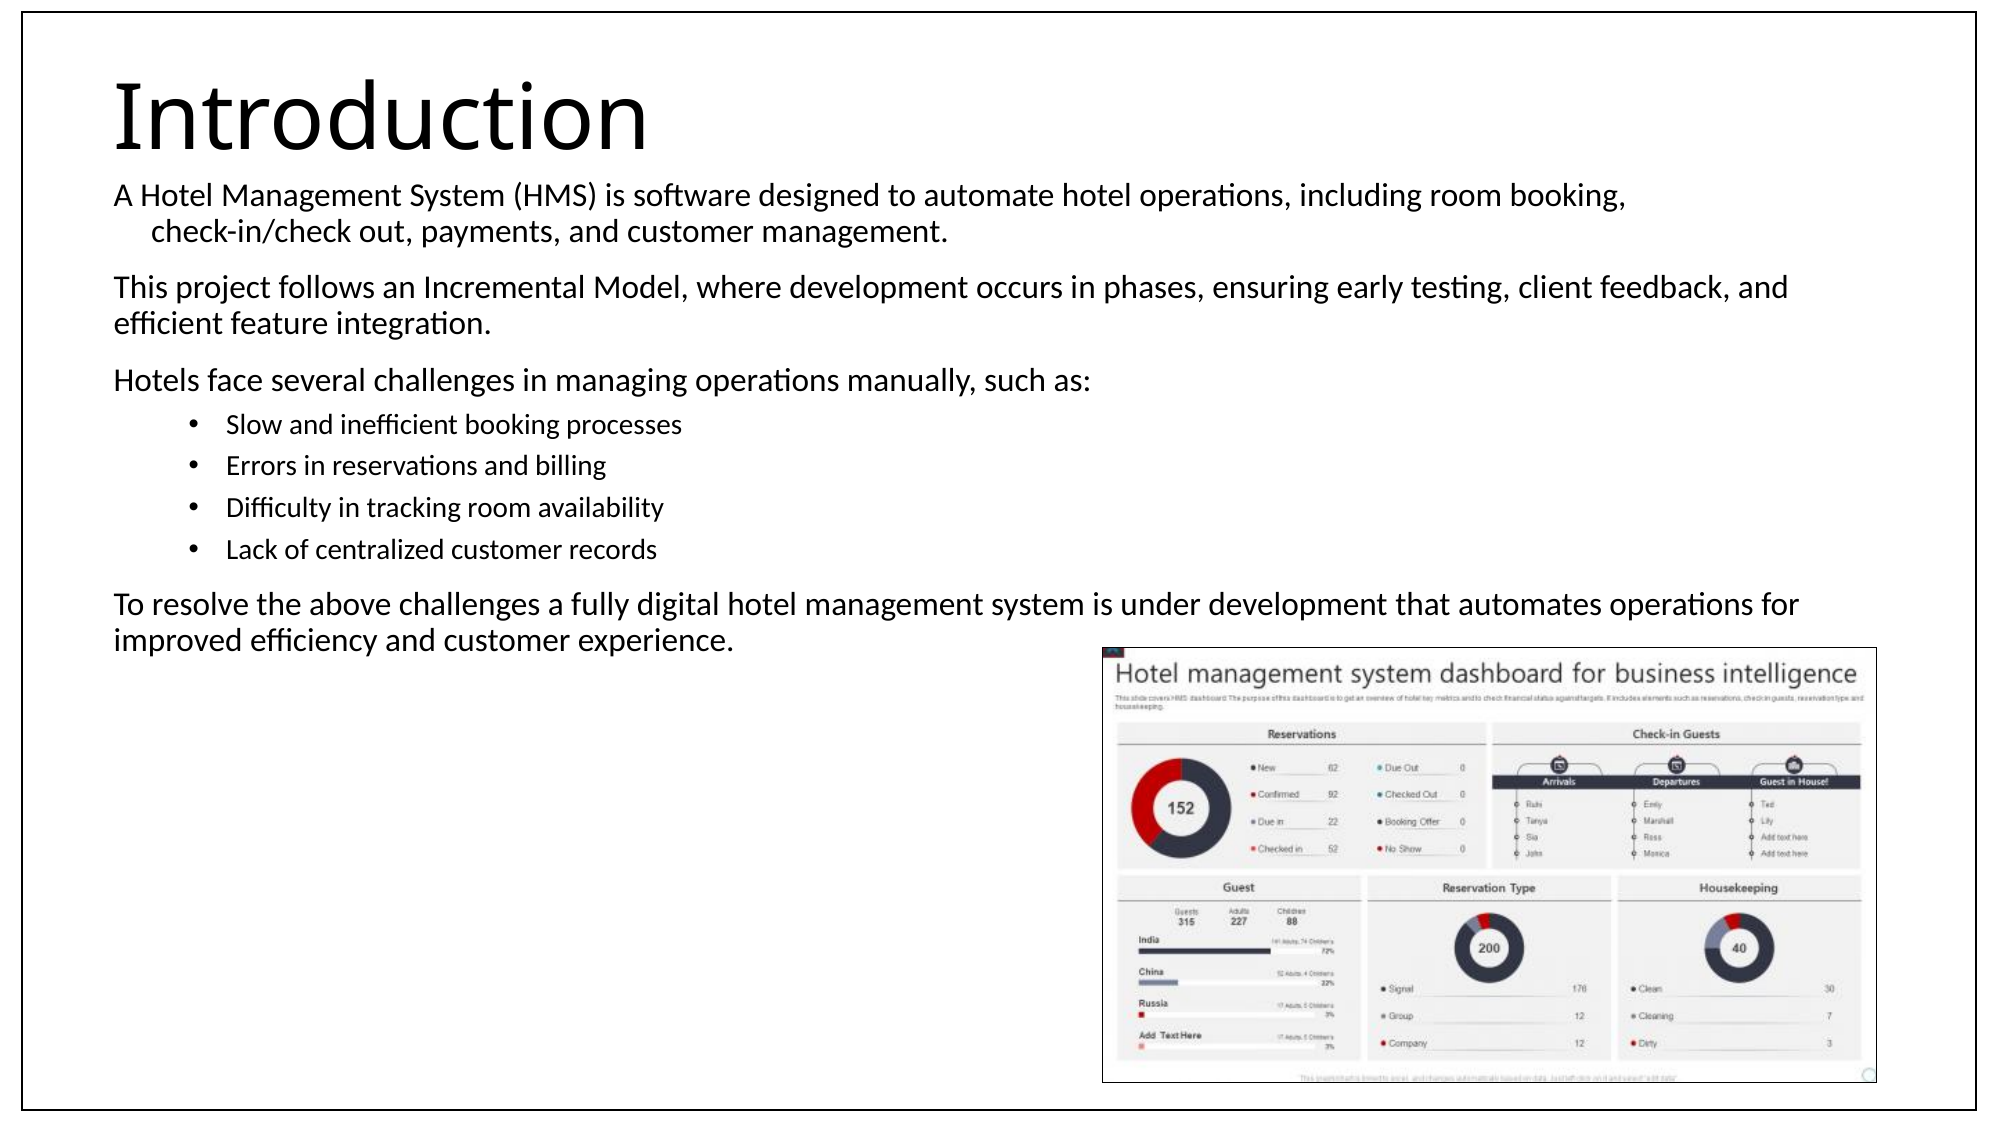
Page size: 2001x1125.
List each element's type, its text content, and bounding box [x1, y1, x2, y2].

picture [1102, 647, 1877, 1083]
title Introduction [98, 42, 1824, 198]
list A Hotel Management System (HMS) is software designed to automate hotel operations, including room booking, check-in/check out, payments, and customer management. This project follows an Incremental Model, where development occurs in phases, ensuring early testing, client feedback, and efficient feature integration. Hotels face several challenges in managing operations manually, such as: Slow and inefficient booking processes Errors in reservations and billing Difficulty in tracking room availability Lack of centralized customer records To resolve the above challenges a fully digital hotel management system is under development that automates operations for improved efficiency and customer experience. [98, 169, 1823, 980]
text_box [21, 11, 1977, 1111]
